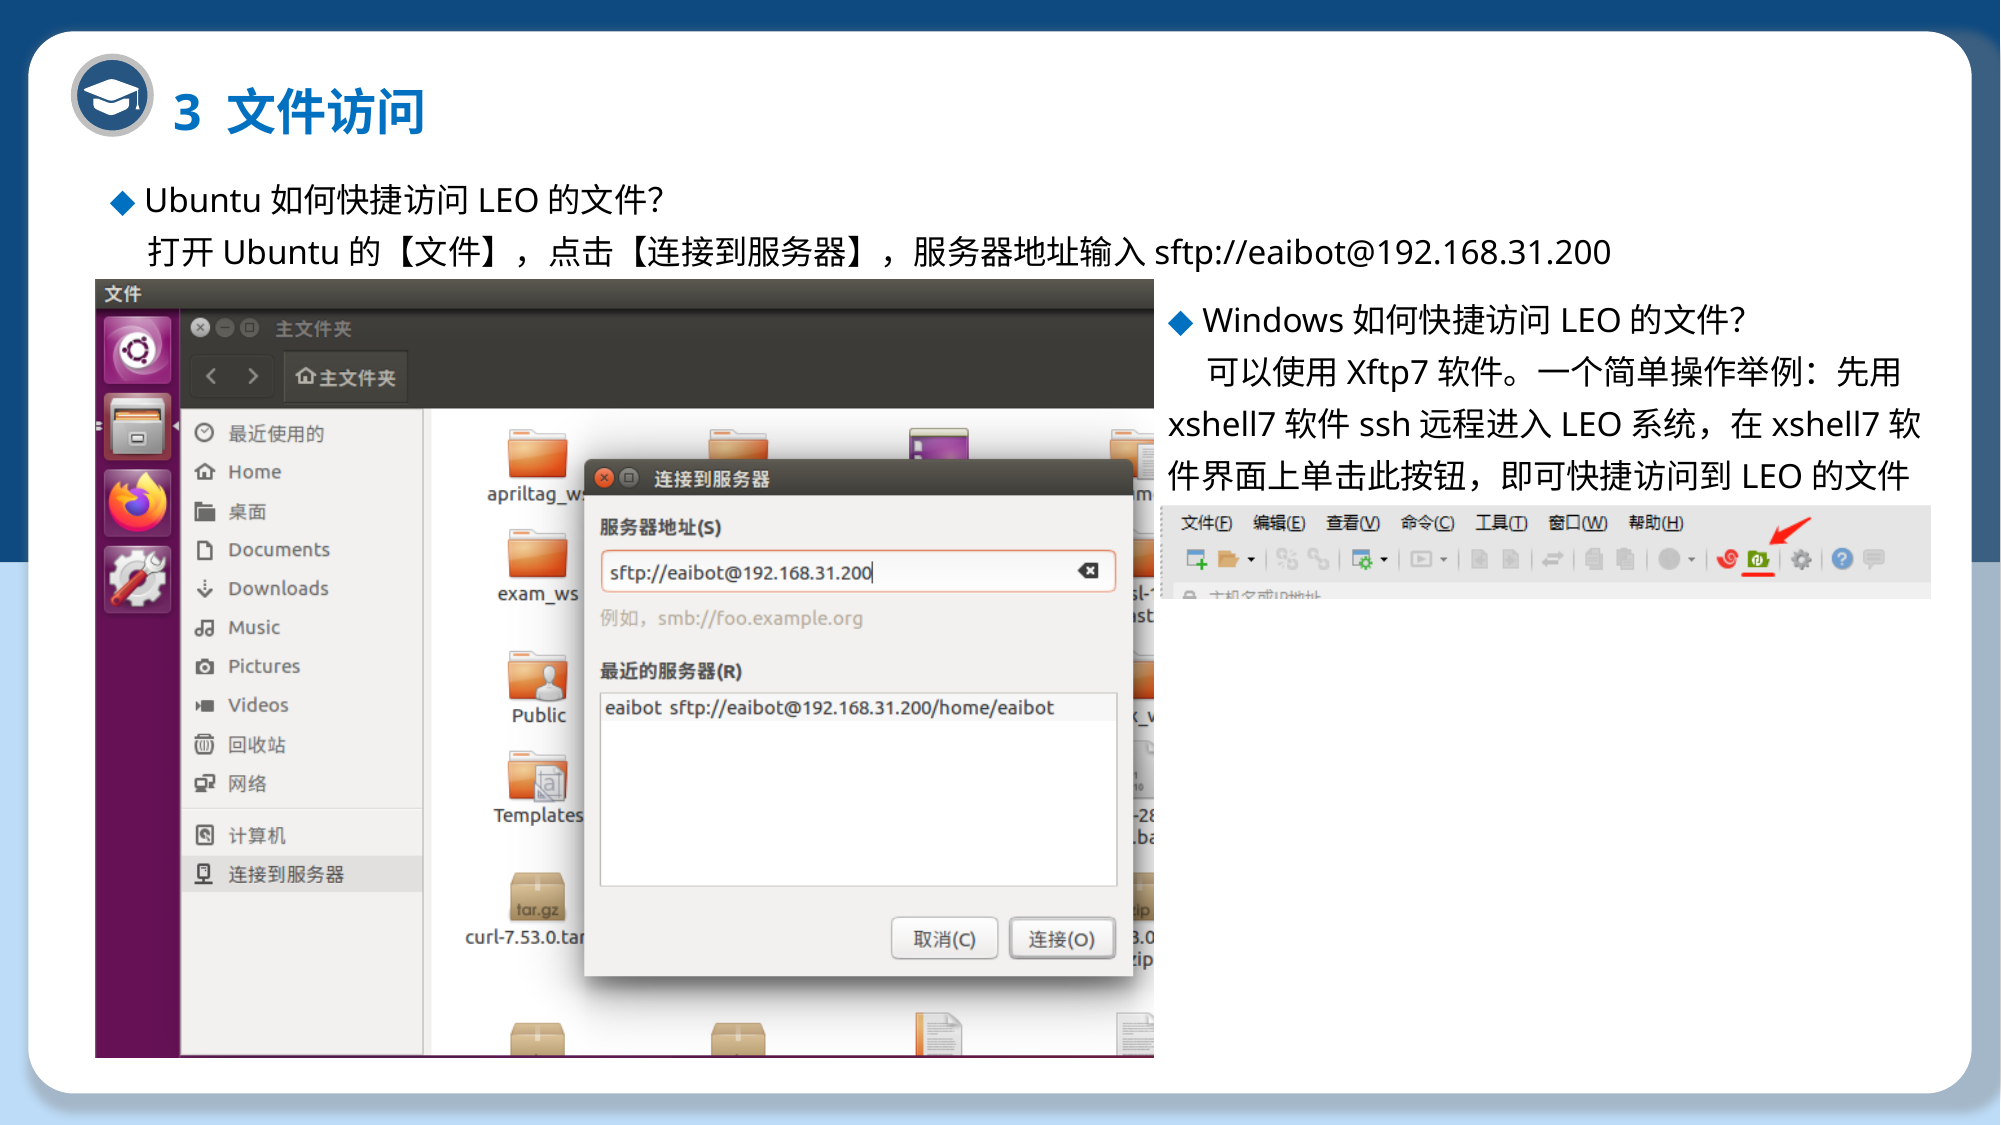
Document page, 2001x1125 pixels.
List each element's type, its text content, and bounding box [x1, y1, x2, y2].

text_box ◆ Ubuntu如何快捷访问LEO的文件？ 打开Ubuntu的【文件】，点击【连接到服务器】，服务器地址输入sftp://eaibot@192.168.31.200 [95, 159, 1705, 279]
text_box ◆ Windows如何快捷访问LEO的文件？ 可以使用Xftp7软件。一个简单操作举例：先用xshell7软件ssh远程进入LEO系统，在xshell7软件界面上单击此按钮，即可快捷访问到LEO的文件系统。 [1154, 279, 1938, 554]
text_box 3 文件访问 [153, 52, 821, 151]
picture [94, 279, 1154, 1058]
picture [1160, 504, 1931, 599]
